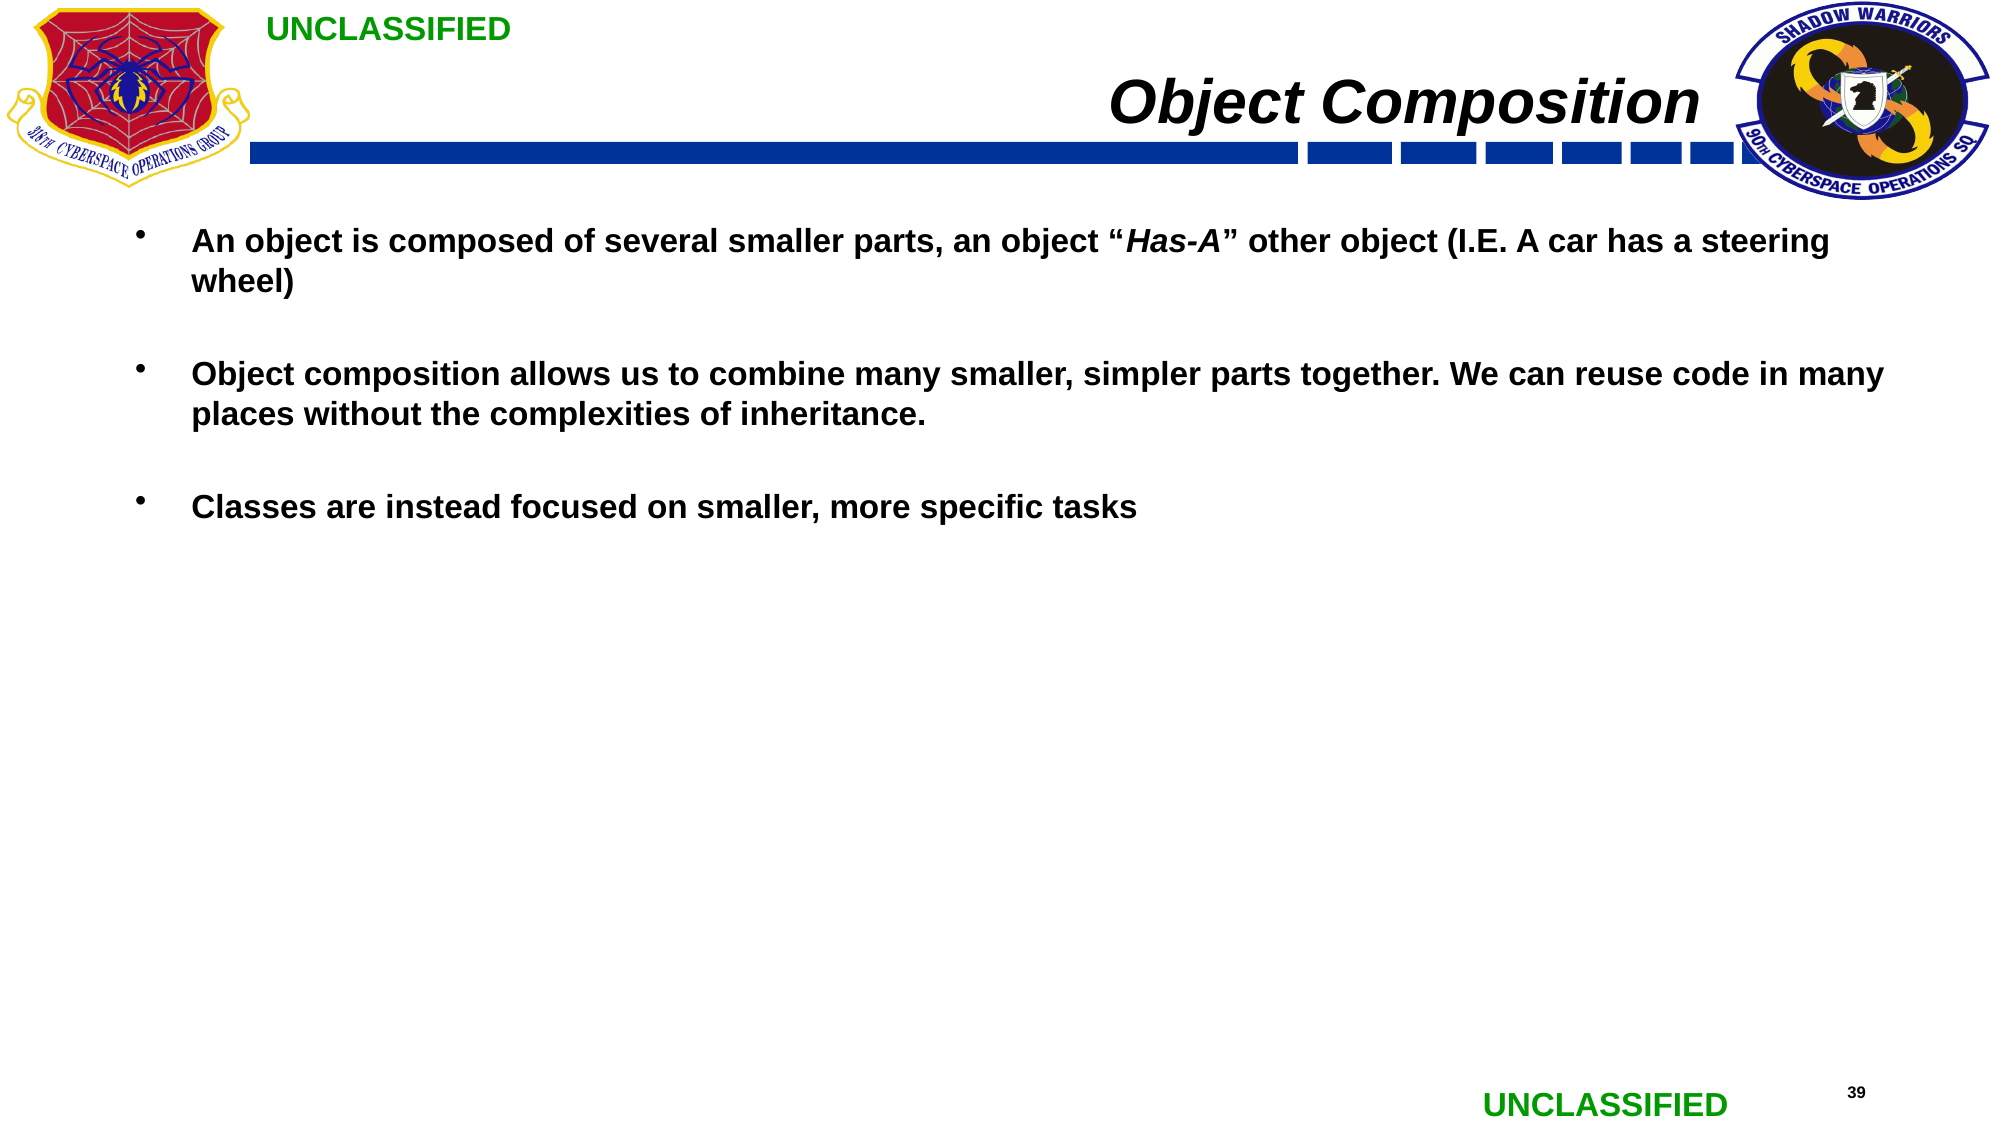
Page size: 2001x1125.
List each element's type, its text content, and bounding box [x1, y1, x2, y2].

picture [1734, 1, 1991, 200]
list An object is composed of several smaller parts, an object “Has-A” other object (I.E. A car has a steering wheel) Object composition allows us to combine many smaller, simpler parts together. We can reuse code in many places without the complexities of inheritance. Classes are instead focused on smaller, more specific tasks [120, 211, 1936, 989]
title Object Composition [332, 51, 1718, 142]
picture [7, 8, 250, 188]
